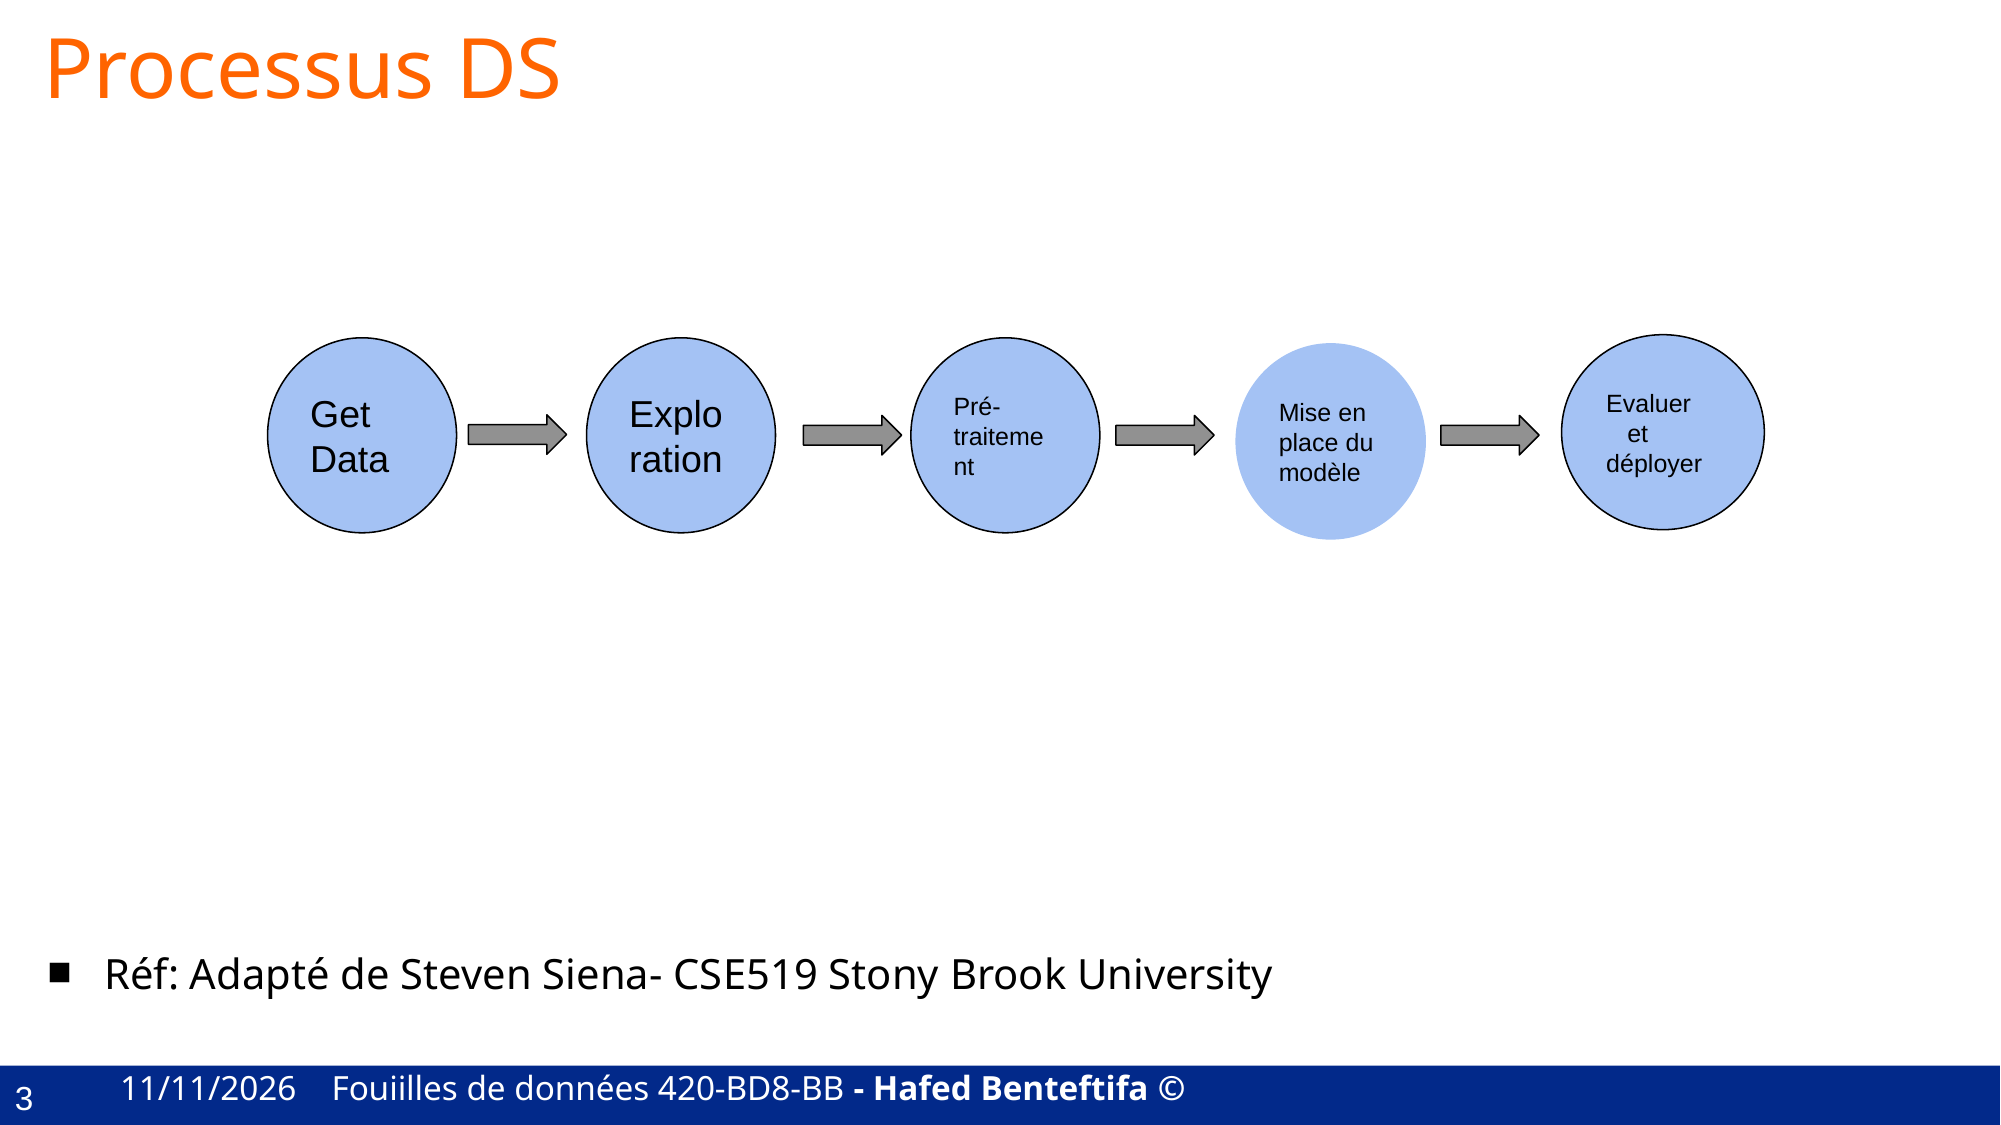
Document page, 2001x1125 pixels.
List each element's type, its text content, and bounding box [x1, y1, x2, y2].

text_box Pré-traitement [910, 337, 1100, 533]
picture [48, 961, 72, 985]
text_box [468, 414, 567, 455]
text_box Evaluer et déployer [1561, 334, 1765, 530]
text_box [1115, 415, 1215, 455]
text_box [1440, 415, 1540, 455]
text_box Exploration [586, 337, 776, 533]
list Réf: Adapté de Steven Siena- CSE519 Stony Brook University [33, 940, 1967, 1005]
text_box [803, 415, 902, 455]
title Processus DS [28, 7, 1965, 147]
text_box Mise en place du modèle [1236, 343, 1426, 539]
text_box Get Data [267, 337, 457, 533]
